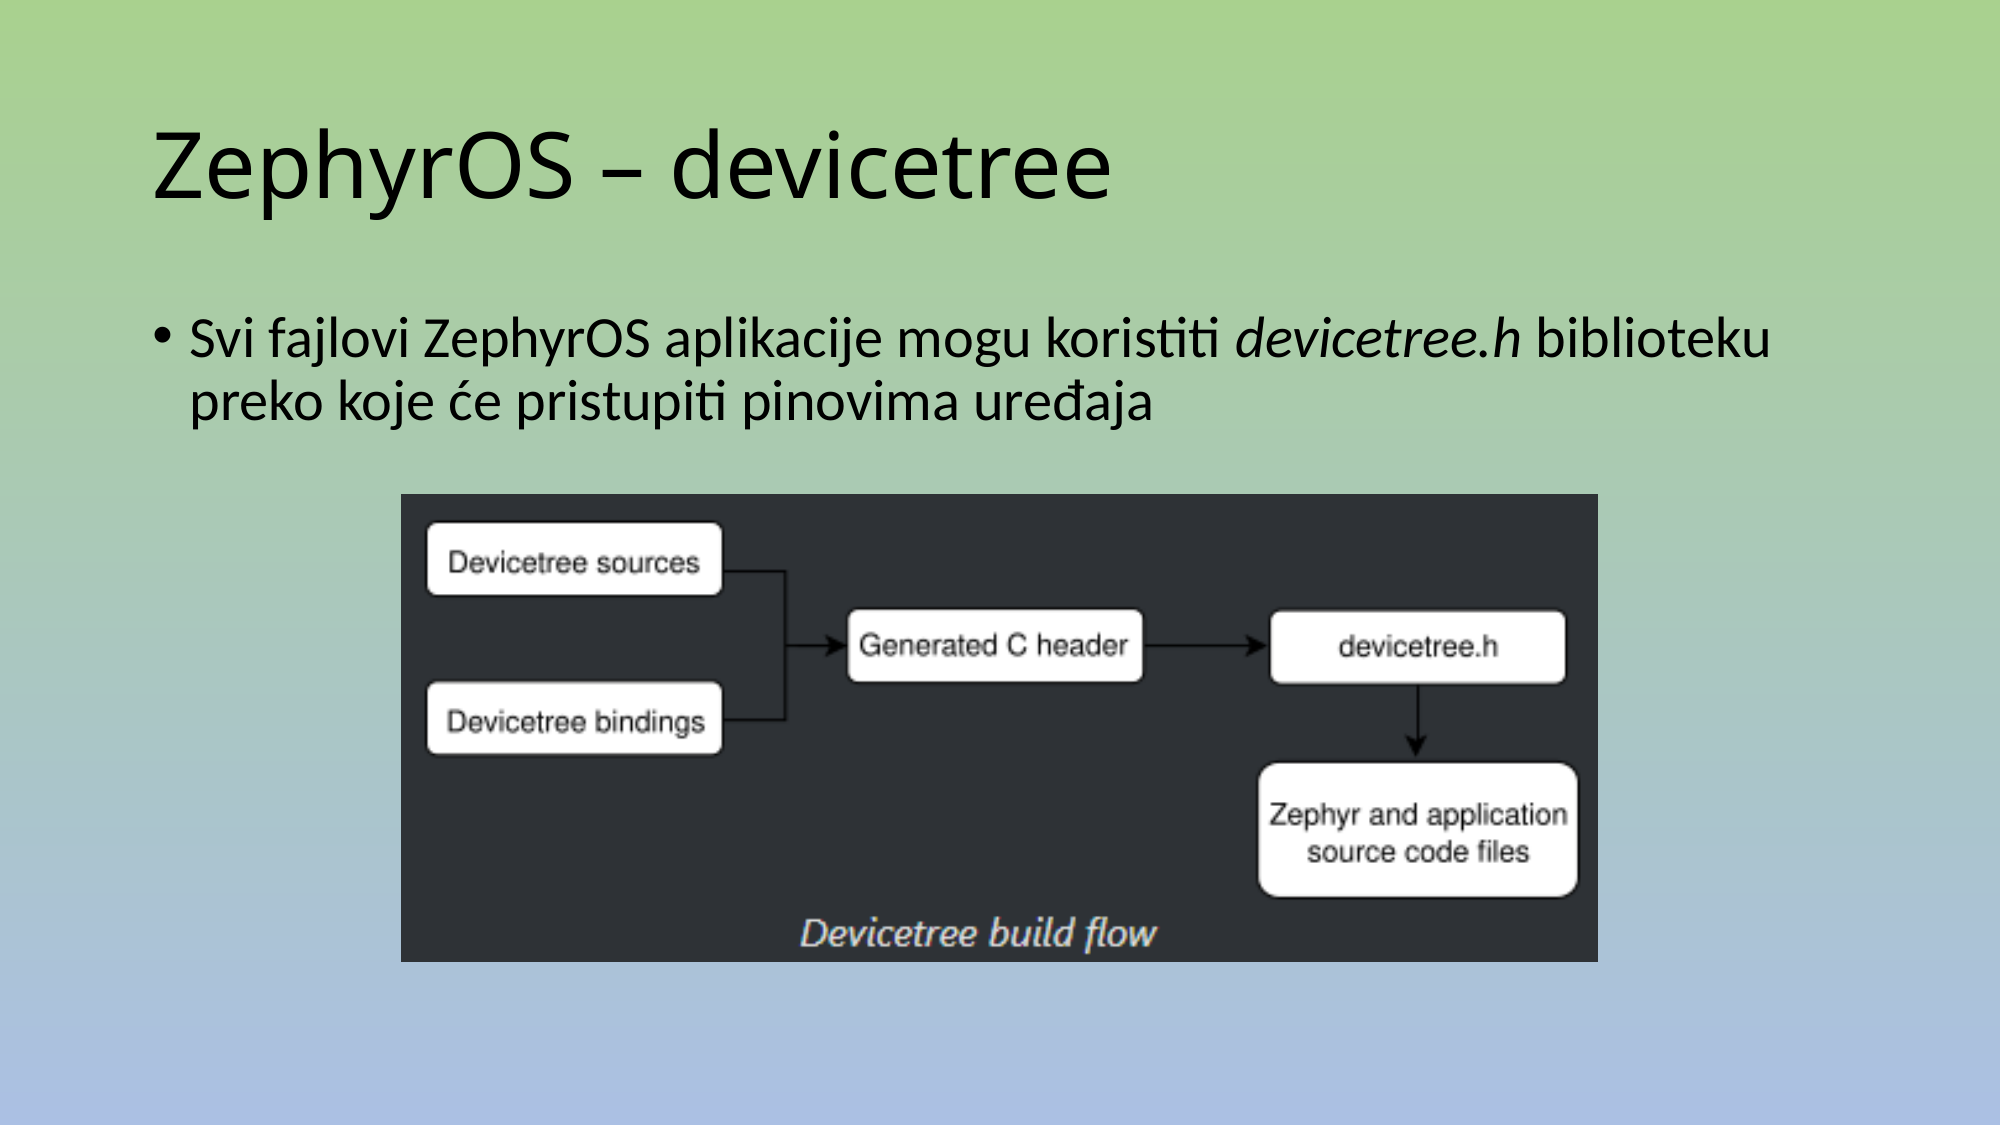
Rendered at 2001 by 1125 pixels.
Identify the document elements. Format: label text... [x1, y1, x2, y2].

picture [401, 494, 1598, 962]
title ZephyrOS – devicetree [137, 59, 1863, 278]
list Svi fajlovi ZephyrOS aplikacije mogu koristiti devicetree.h biblioteku preko koje će pristupiti pinovima uređaja [137, 299, 1863, 1014]
